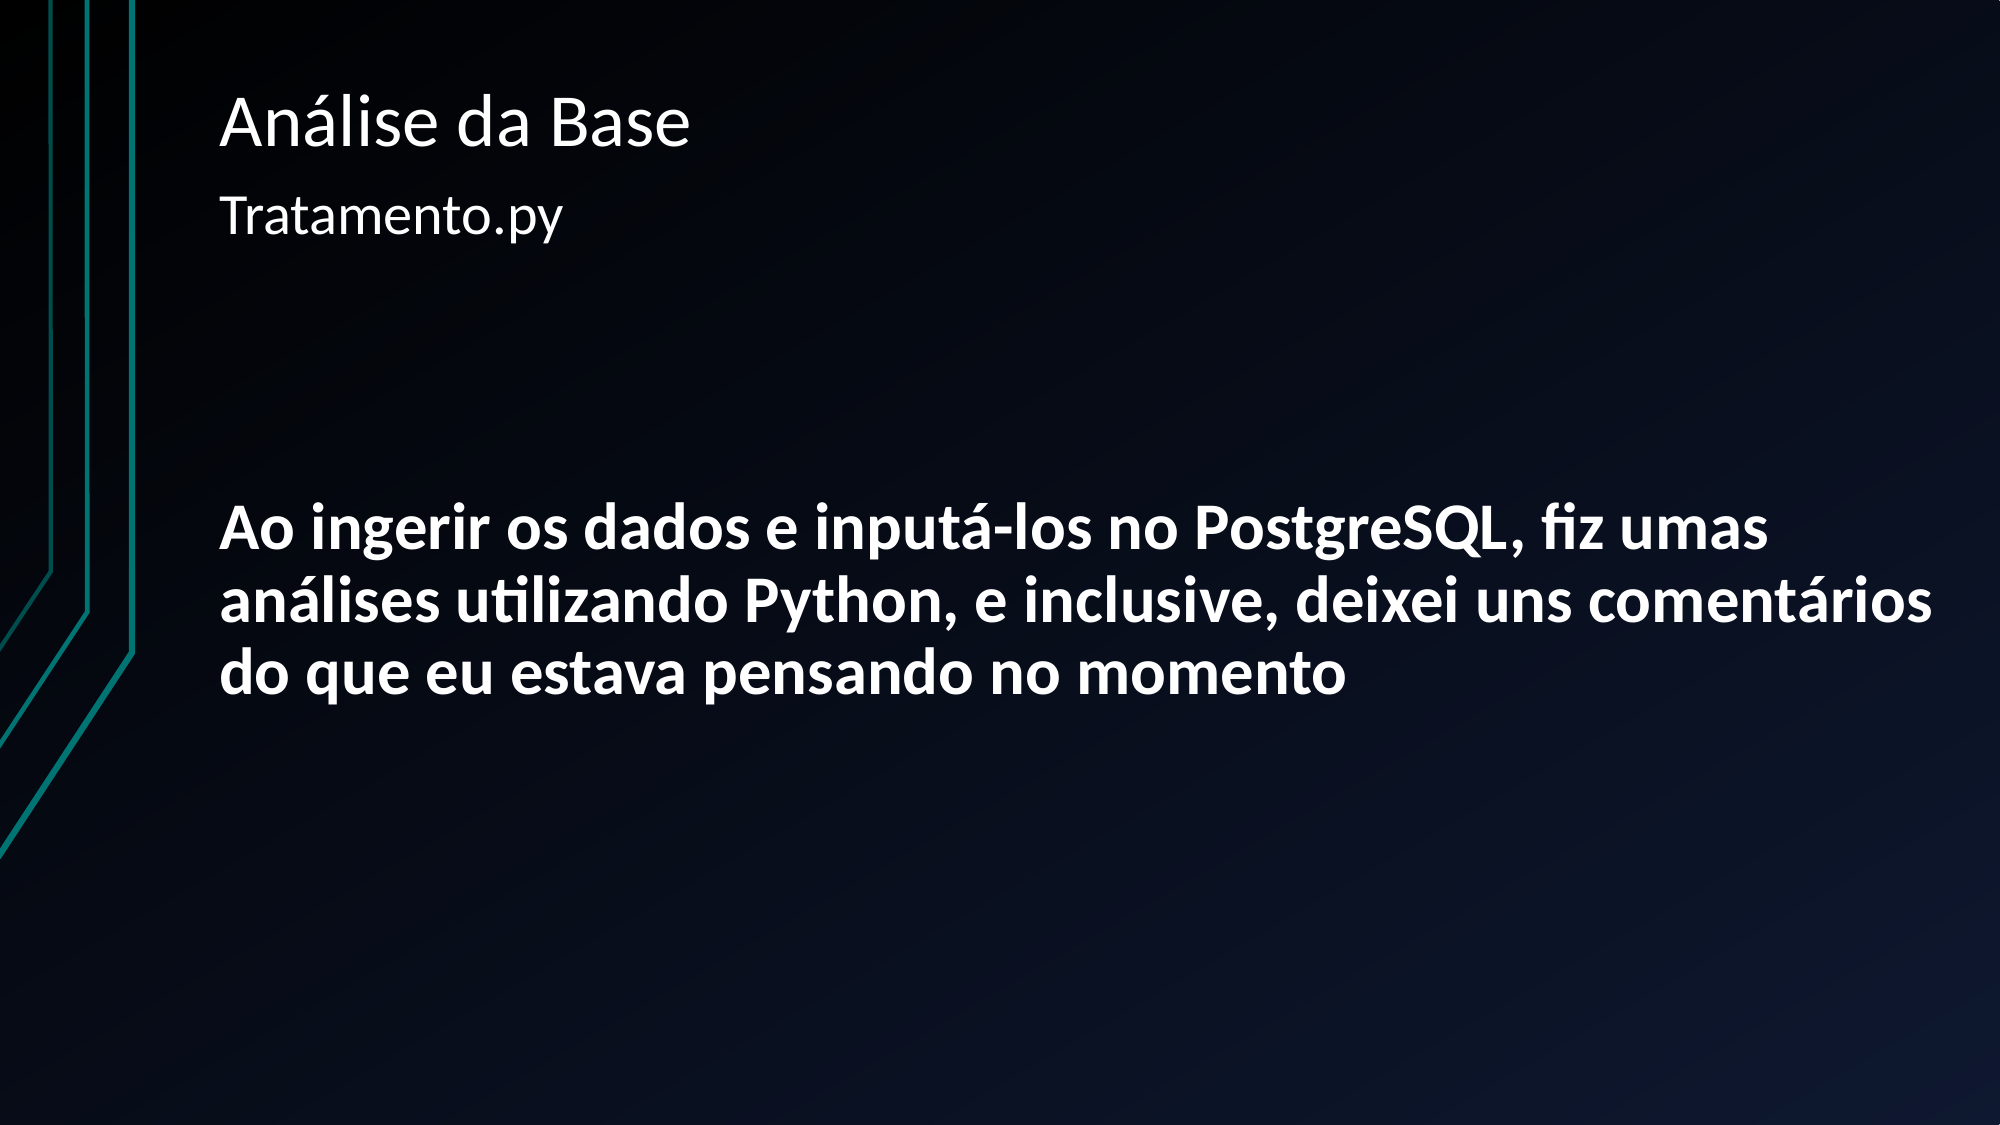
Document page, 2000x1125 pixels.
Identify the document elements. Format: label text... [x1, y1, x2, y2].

text_box Tratamento.py [199, 174, 1956, 268]
text_box Ao ingerir os dados e inputá-los no PostgreSQL, fiz umas análises utilizando Python, e inclusive, deixei uns comentários do que eu estava pensando no momento [199, 482, 1956, 752]
title Análise da Base [199, 45, 1900, 173]
